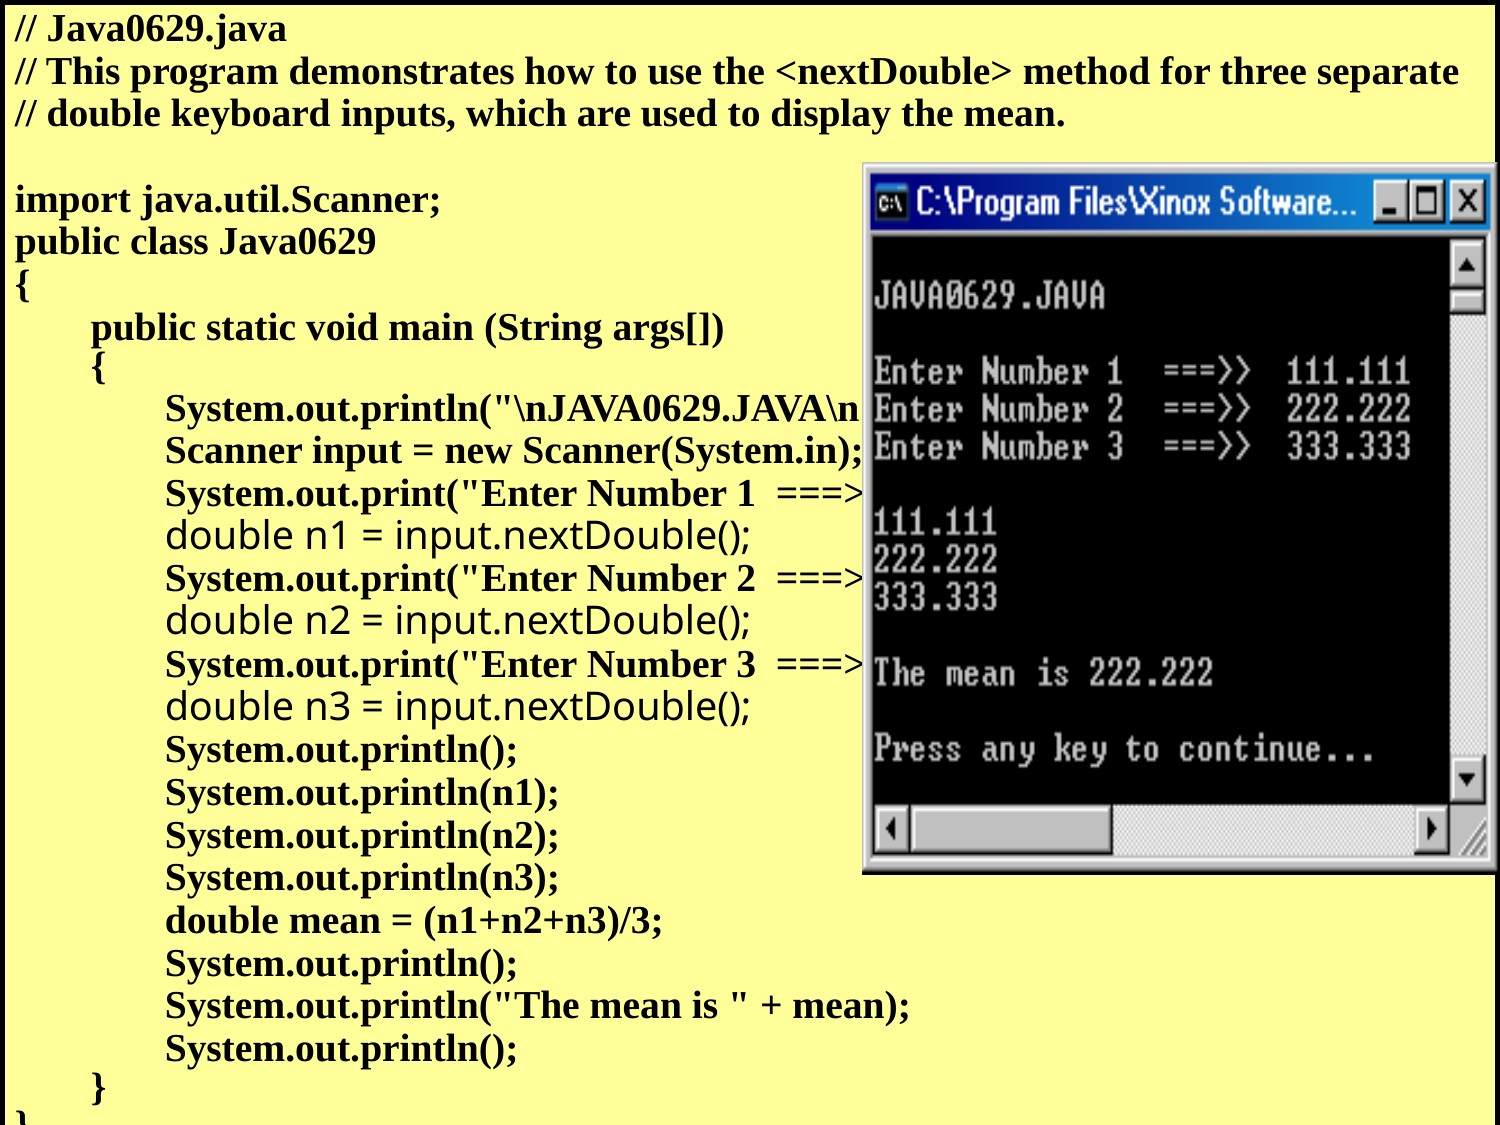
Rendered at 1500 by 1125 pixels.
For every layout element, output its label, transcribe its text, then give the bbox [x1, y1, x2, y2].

text_box // Java0629.java // This program demonstrates how to use the <nextDouble> method for three separate // double keyboard inputs, which are used to display the mean. import java.util.Scanner; public class Java0629 { public static void main (String args[]) { System.out.println("\nJAVA0629.JAVA\n"); Scanner input = new Scanner(System.in); System.out.print("Enter Number 1 ===>> "); double n1 = input.nextDouble(); System.out.print("Enter Number 2 ===>> "); double n2 = input.nextDouble(); System.out.print("Enter Number 3 ===>> "); double n3 = input.nextDouble(); System.out.println(); System.out.println(n1); System.out.println(n2); System.out.println(n3); double mean = (n1+n2+n3)/3; System.out.println(); System.out.println("The mean is " + mean); System.out.println(); } } [0, 0, 1500, 1125]
picture [862, 162, 1500, 876]
